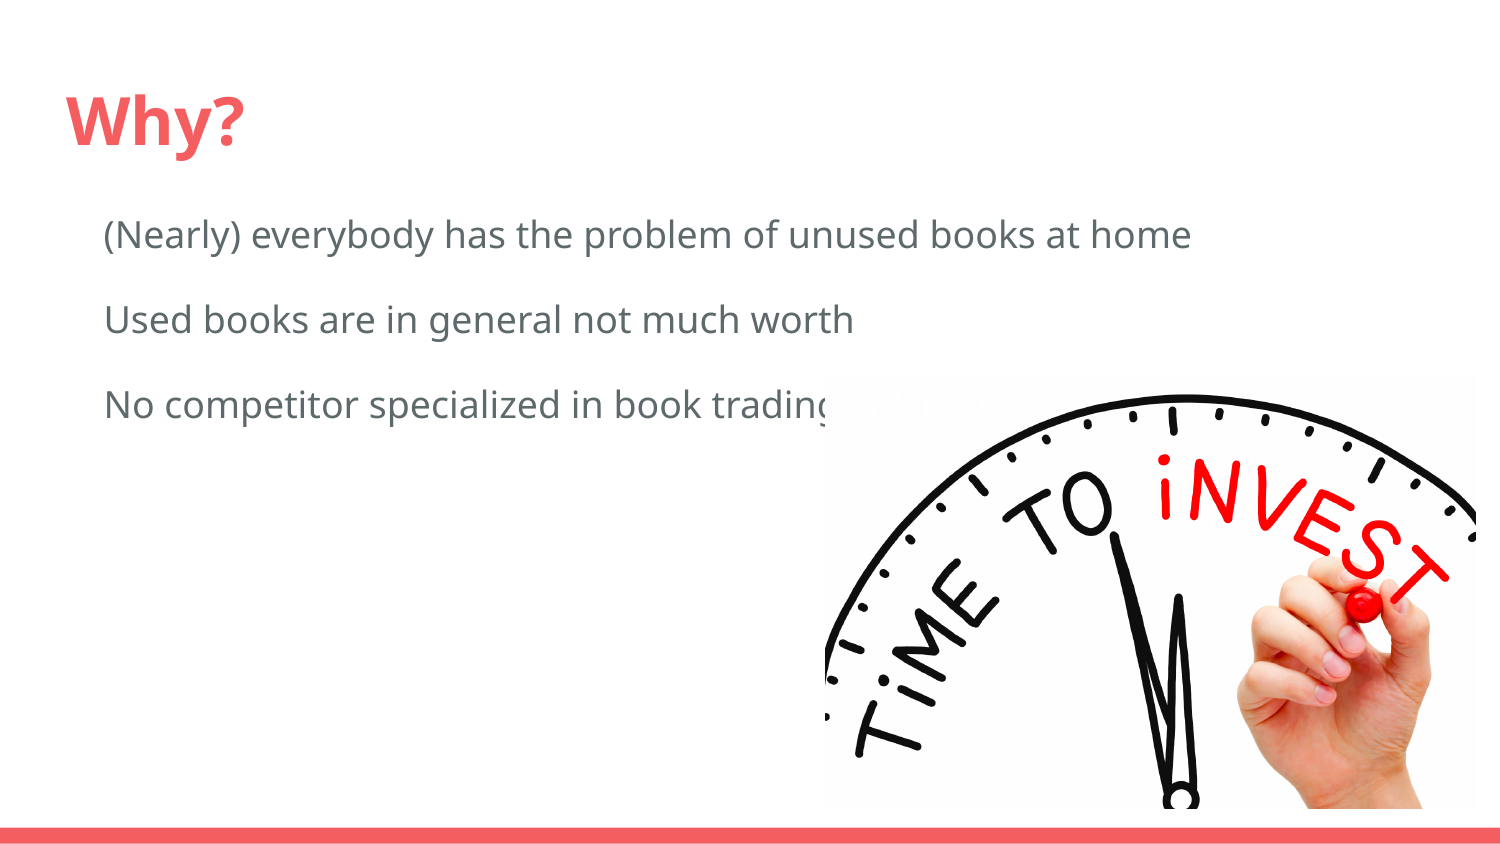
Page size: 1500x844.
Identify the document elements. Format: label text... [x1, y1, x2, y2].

list (Nearly) everybody has the problem of unused books at home Used books are in general not much worth No competitor specialized in book trading in Austria [51, 189, 1449, 750]
picture [825, 375, 1476, 809]
title Why? [51, 64, 1449, 167]
